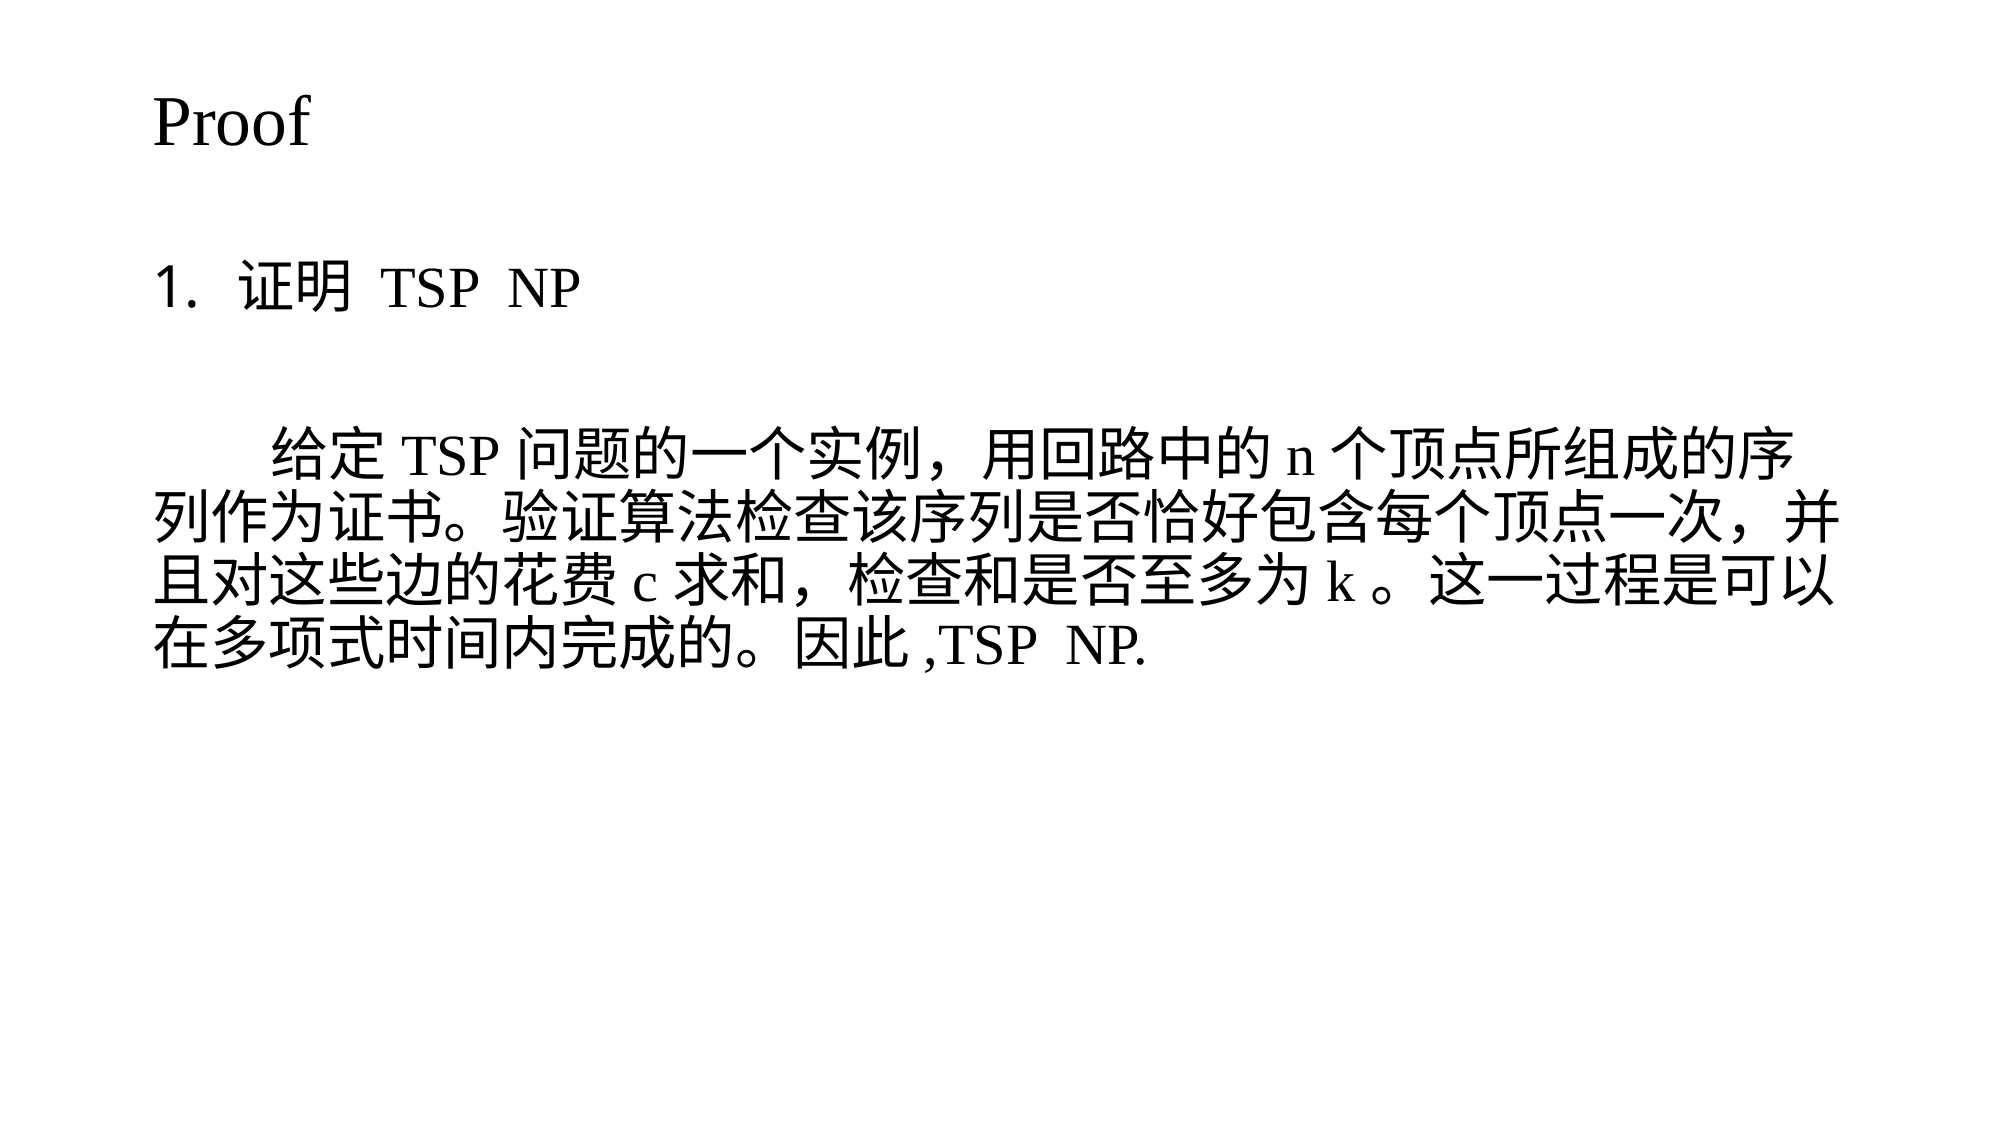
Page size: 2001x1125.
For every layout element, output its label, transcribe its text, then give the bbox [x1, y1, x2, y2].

title Proof [137, 75, 1863, 169]
